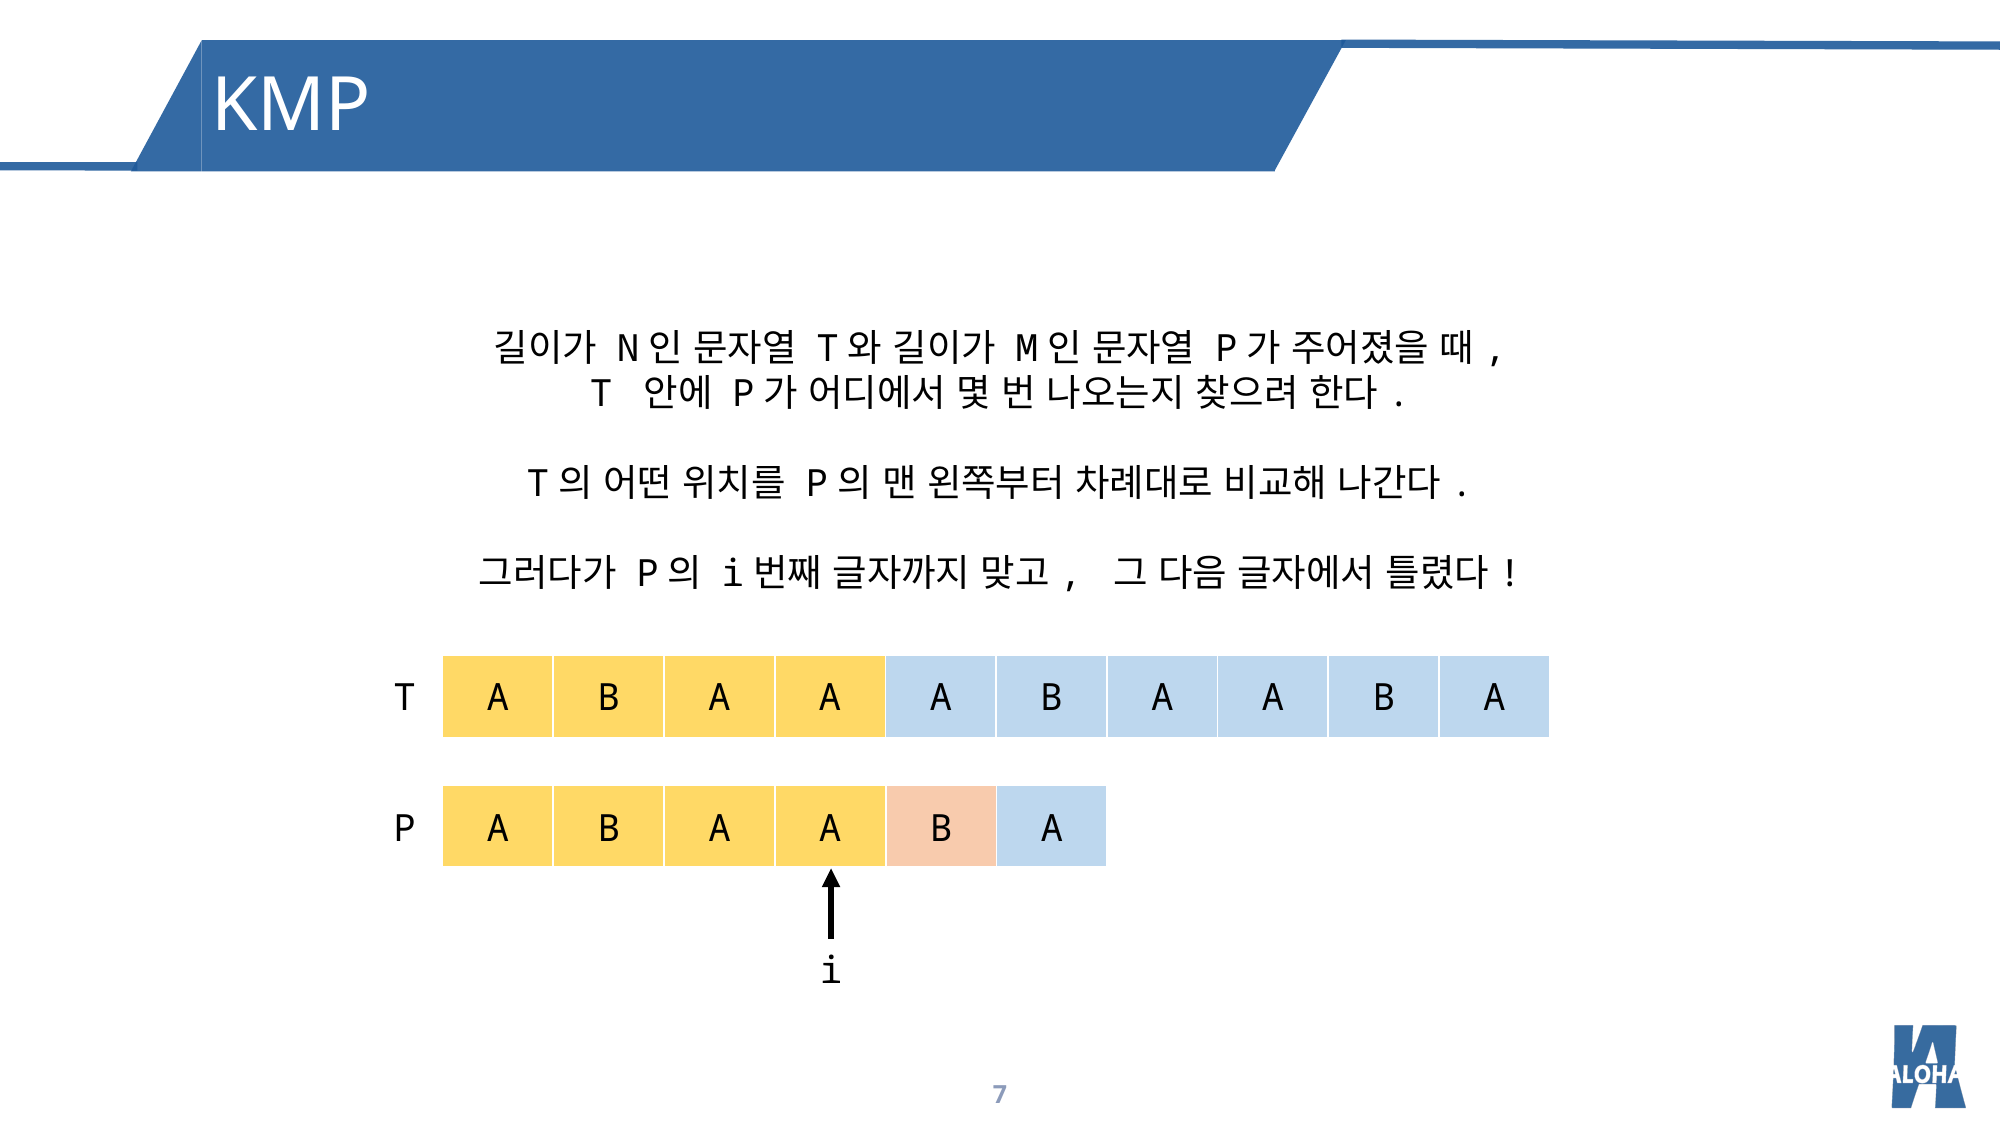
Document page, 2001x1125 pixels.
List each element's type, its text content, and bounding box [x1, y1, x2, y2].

table_header A [776, 656, 885, 737]
table_header B [887, 786, 996, 866]
table_header A [1218, 656, 1327, 737]
table_header A [997, 786, 1106, 866]
table_header B [1329, 656, 1438, 737]
slide_number 7 [774, 1065, 1225, 1125]
table_header A [1440, 656, 1549, 737]
table_header A [665, 656, 774, 737]
picture [1853, 1006, 2000, 1125]
table_header A [1108, 656, 1217, 737]
text_box i [795, 938, 867, 999]
table_header A [443, 786, 552, 866]
table_header A [776, 786, 885, 866]
text_box T [366, 665, 442, 725]
table_header A [665, 786, 774, 866]
table_header A [443, 656, 552, 737]
text_box 길이가 N인 문자열 T와 길이가 M인 문자열 P가 주어졌을 때, T 안에 P가 어디에서 몇 번 나오는지 찾으려 한다. T의 어떤 위치를 P의 맨 왼쪽부터 차례대로 비교해 나간다. 그러다가 P의 i번째 글자까지 맞고, 그 다음 글자에서 틀렸다! [415, 316, 1585, 602]
text_box P [366, 796, 442, 857]
table_header B [554, 656, 663, 737]
table_header B [997, 656, 1106, 737]
list KMP [196, 45, 1270, 168]
table_header B [554, 786, 663, 866]
table_header A [886, 656, 995, 737]
